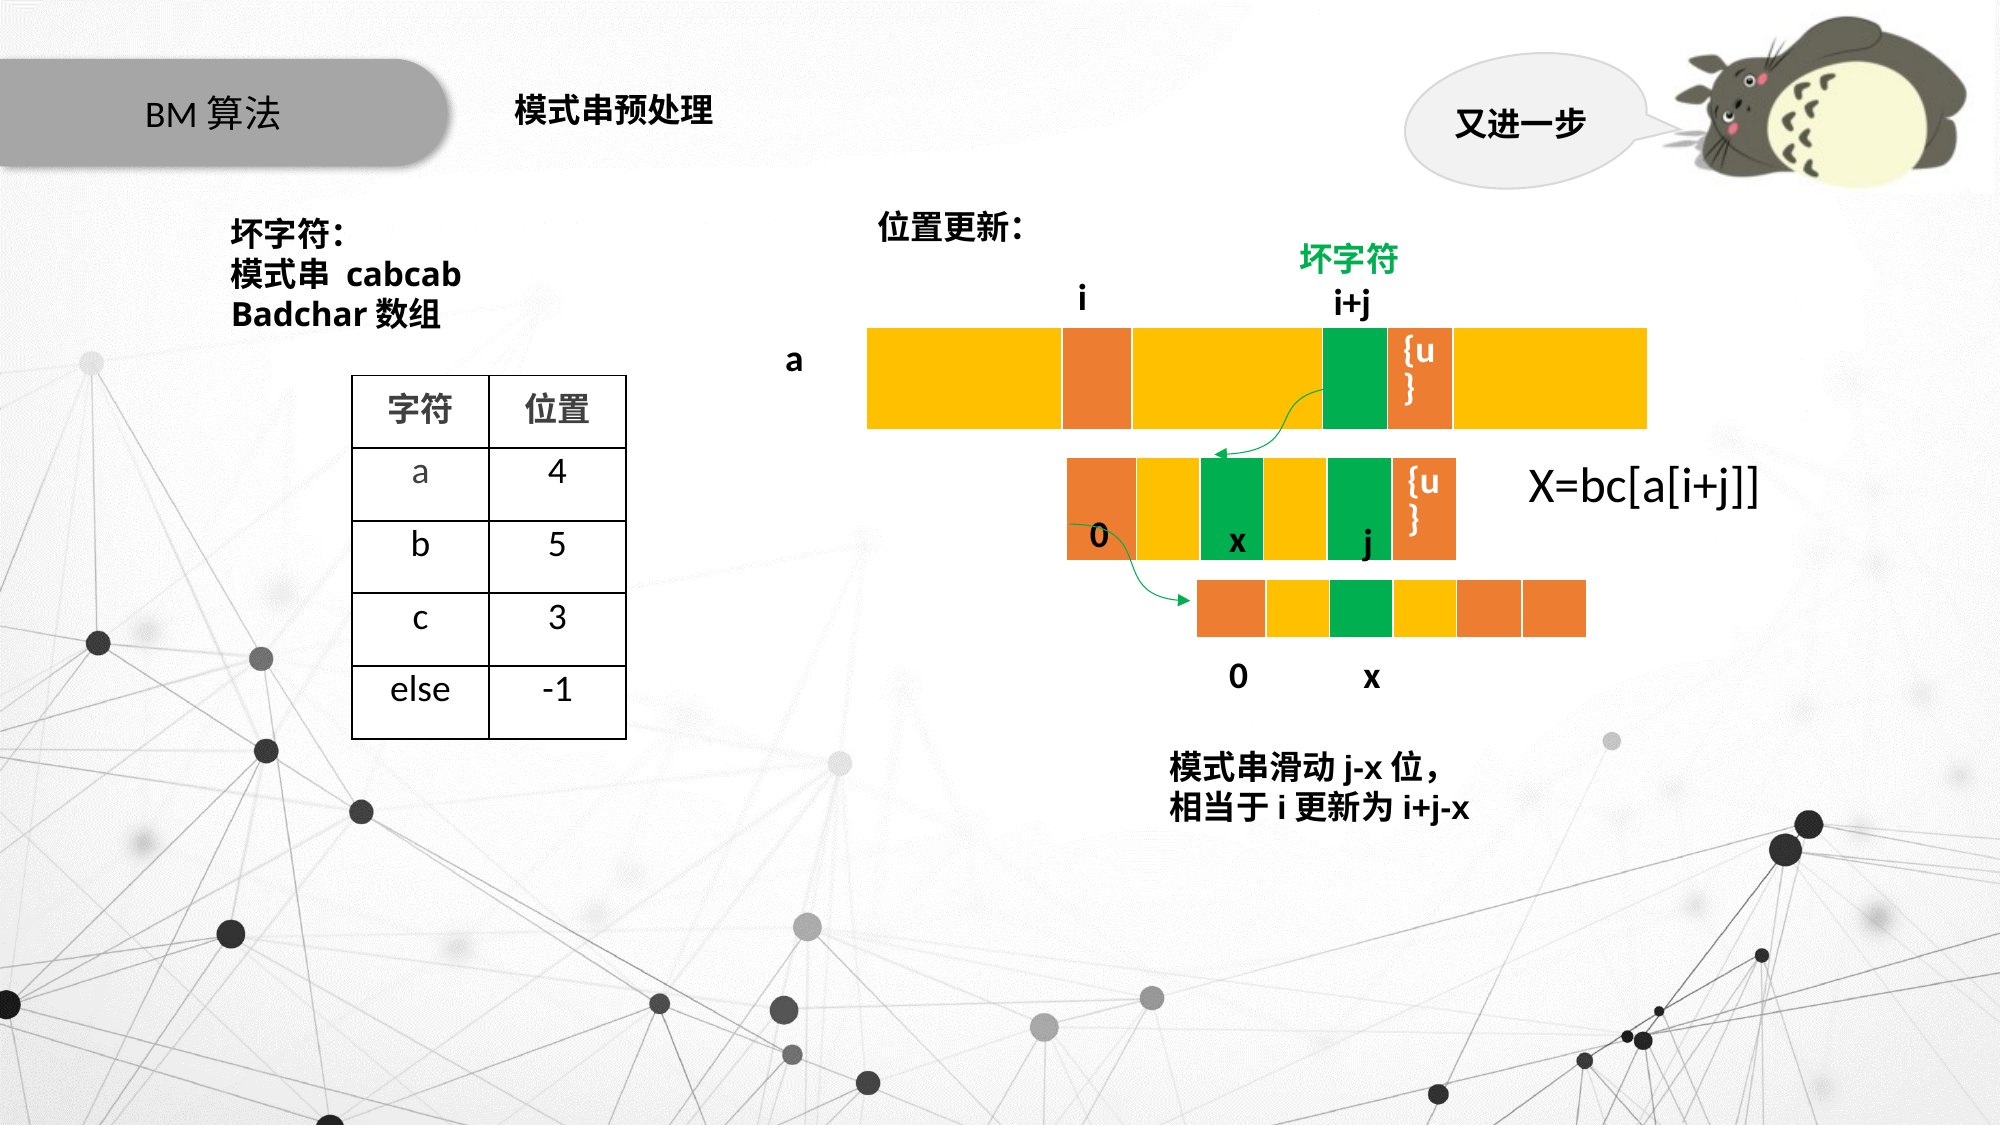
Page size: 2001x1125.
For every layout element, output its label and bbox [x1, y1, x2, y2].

text_box [1069, 524, 1191, 601]
text_box [1214, 386, 1356, 455]
picture [0, 0, 2000, 1125]
